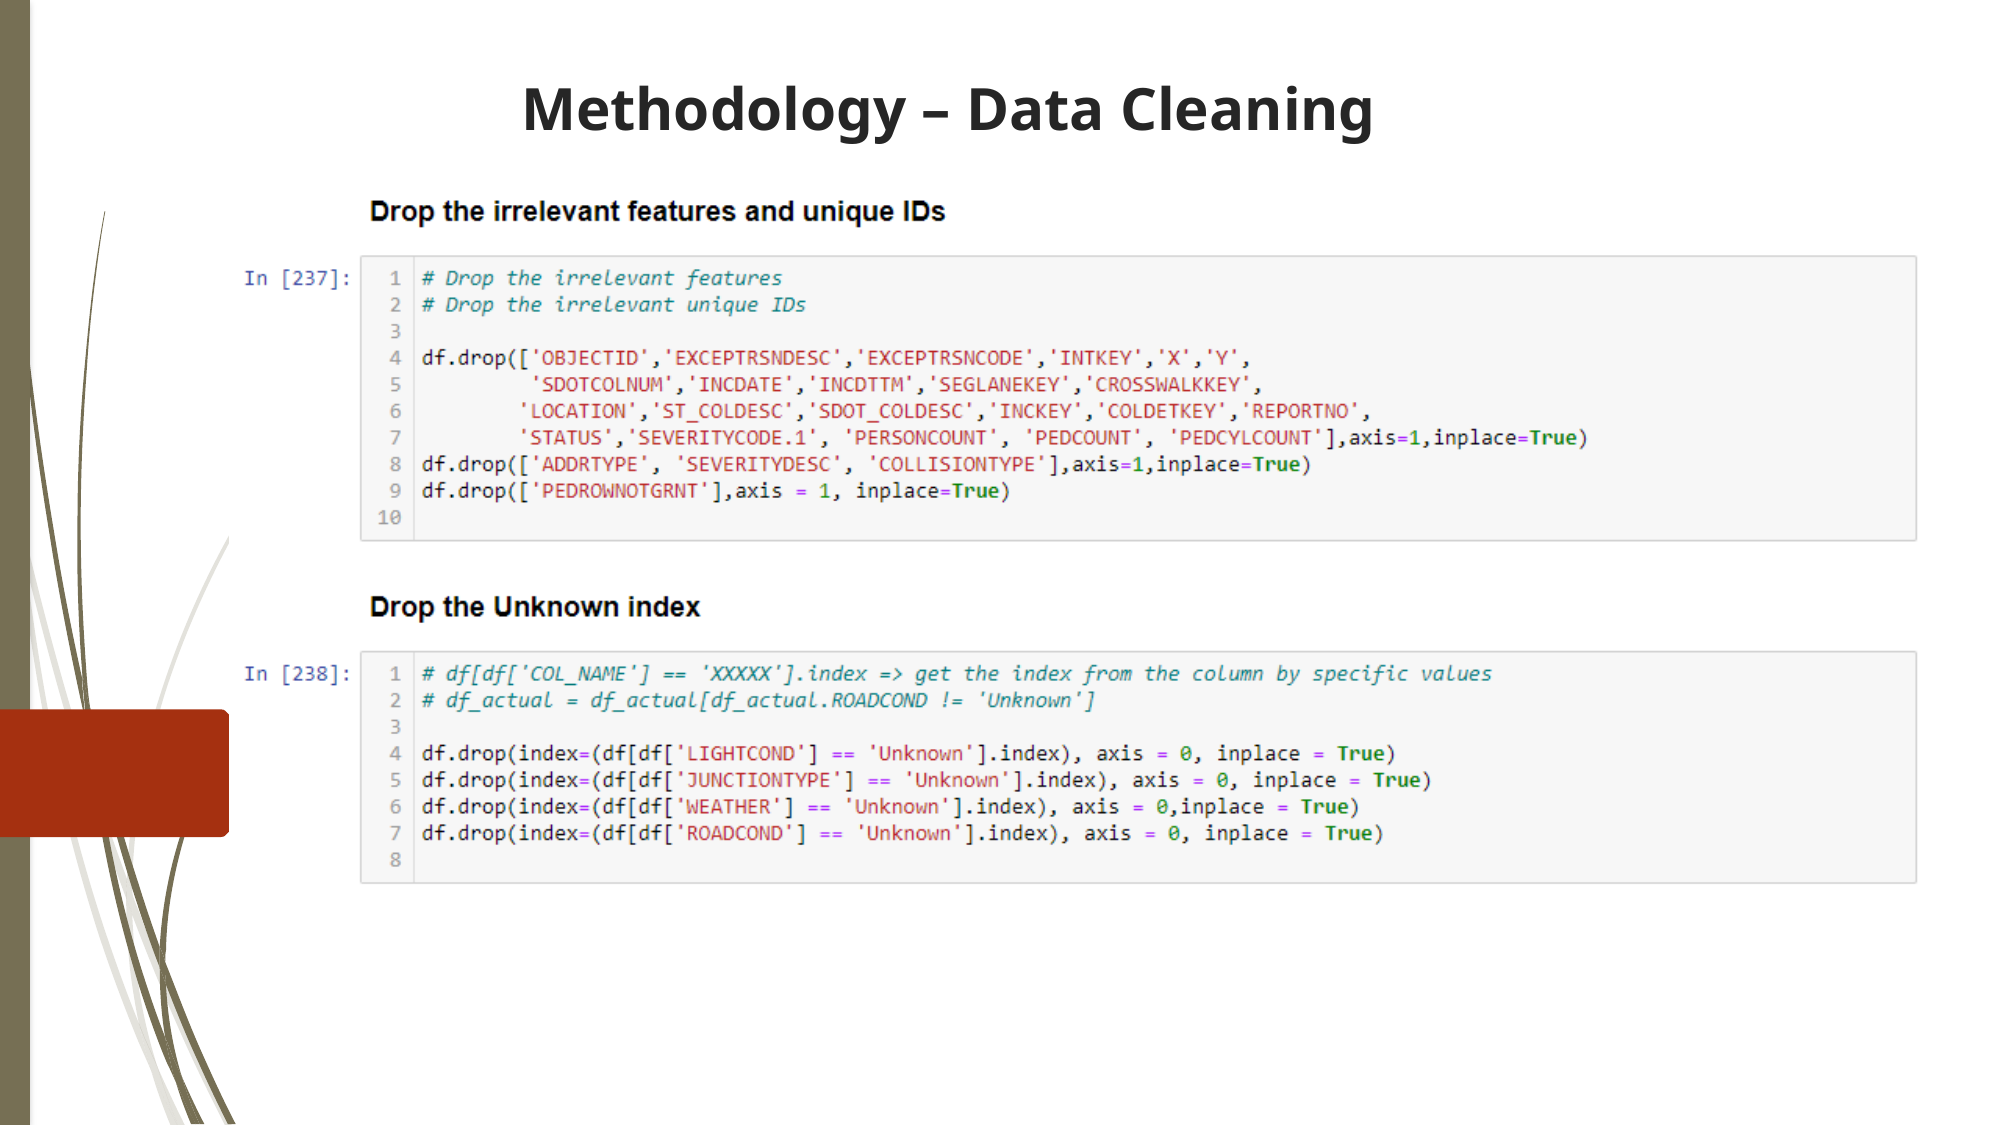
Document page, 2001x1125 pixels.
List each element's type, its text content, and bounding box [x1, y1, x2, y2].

title Methodology – Data Cleaning [505, 63, 1697, 150]
picture [229, 179, 1933, 907]
